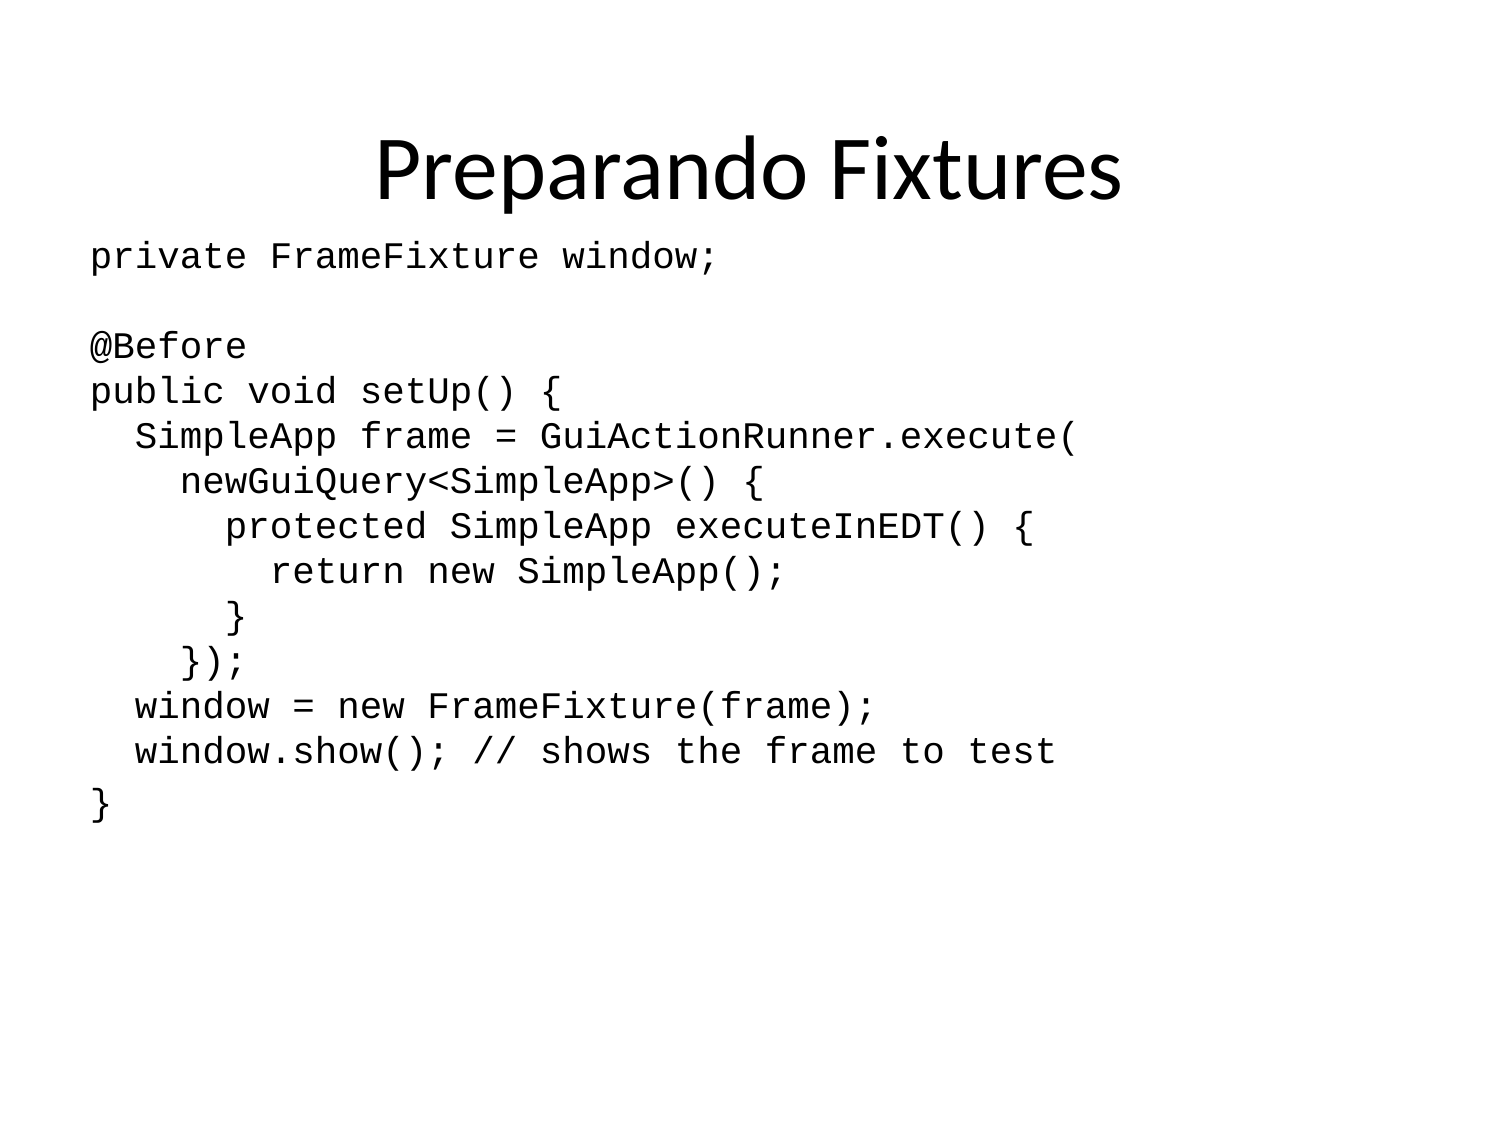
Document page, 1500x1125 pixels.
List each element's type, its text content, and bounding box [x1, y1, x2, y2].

text_box Preparando Fixtures [74, 45, 1425, 233]
text_box private FrameFixture window; @Before public void setUp() { SimpleApp frame = GuiActionRunner.execute( newGuiQuery<SimpleApp>() { protected SimpleApp executeInEDT() { return new SimpleApp(); } }); window = new FrameFixture(frame); window.show(); // shows the frame to test } [74, 233, 1425, 1032]
